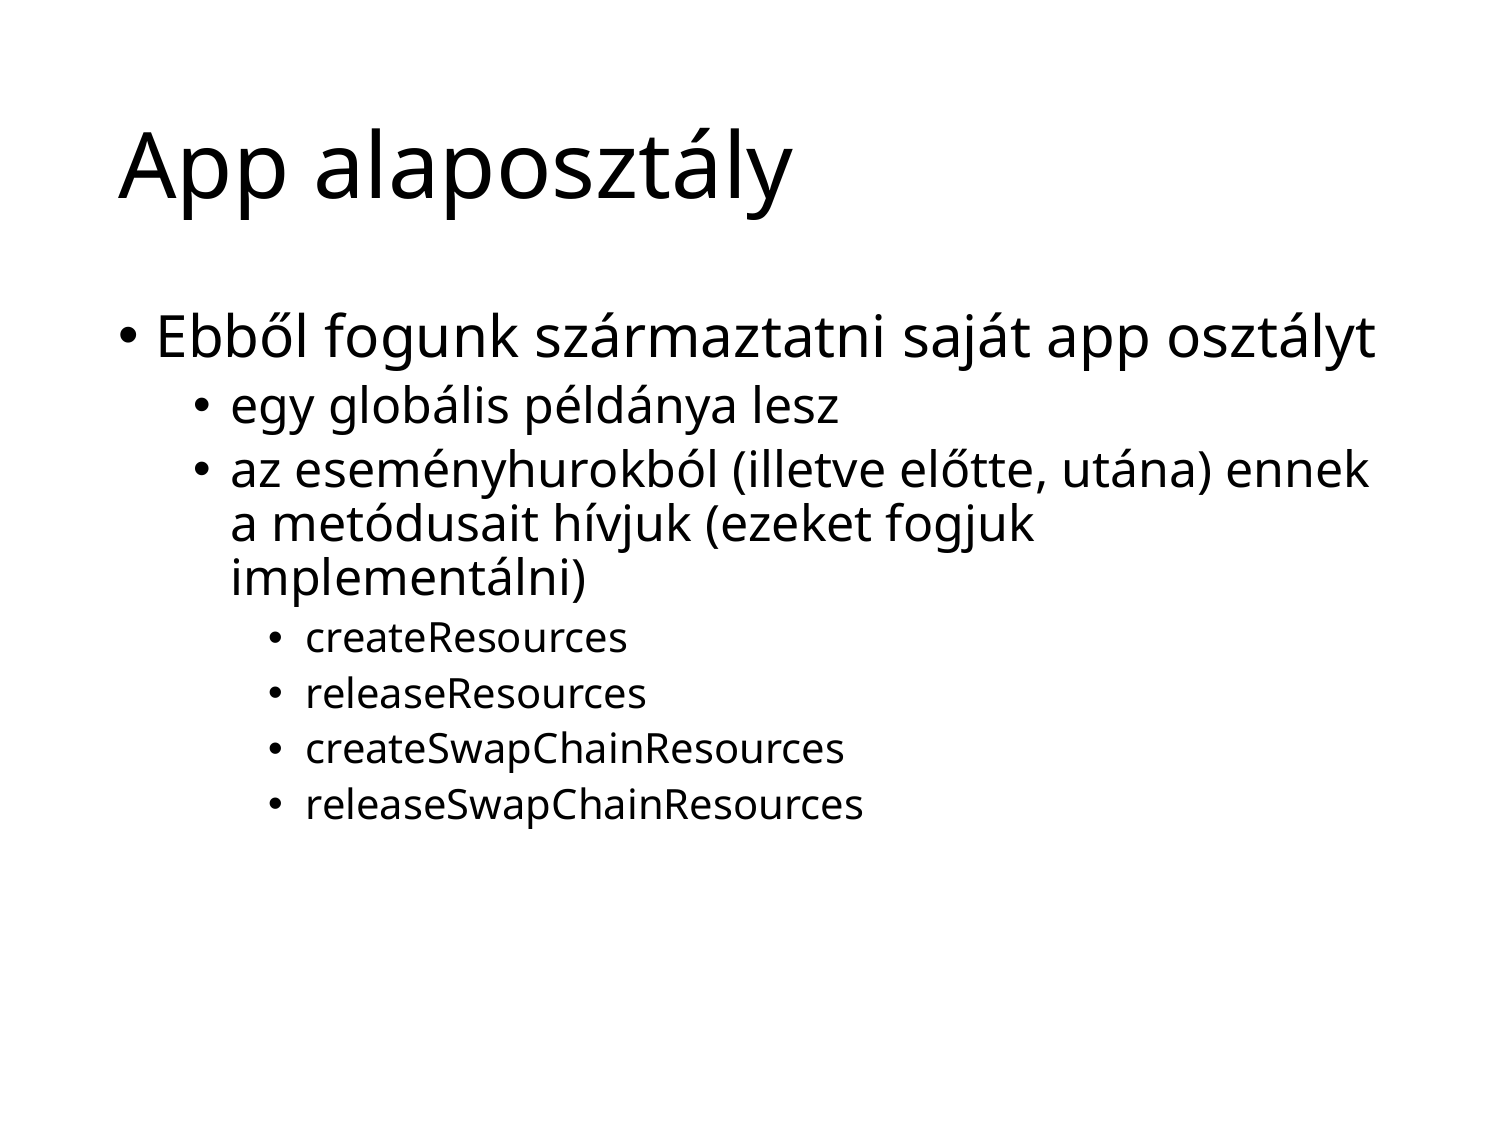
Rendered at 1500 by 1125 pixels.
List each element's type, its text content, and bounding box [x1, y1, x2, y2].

title App alaposztály [103, 59, 1397, 278]
list Ebből fogunk származtatni saját app osztályt egy globális példánya lesz az eseményhurokból (illetve előtte, utána) ennek a metódusait hívjuk (ezeket fogjuk implementálni) createResources releaseResources createSwapChainResources releaseSwapChainResources [103, 299, 1397, 1114]
